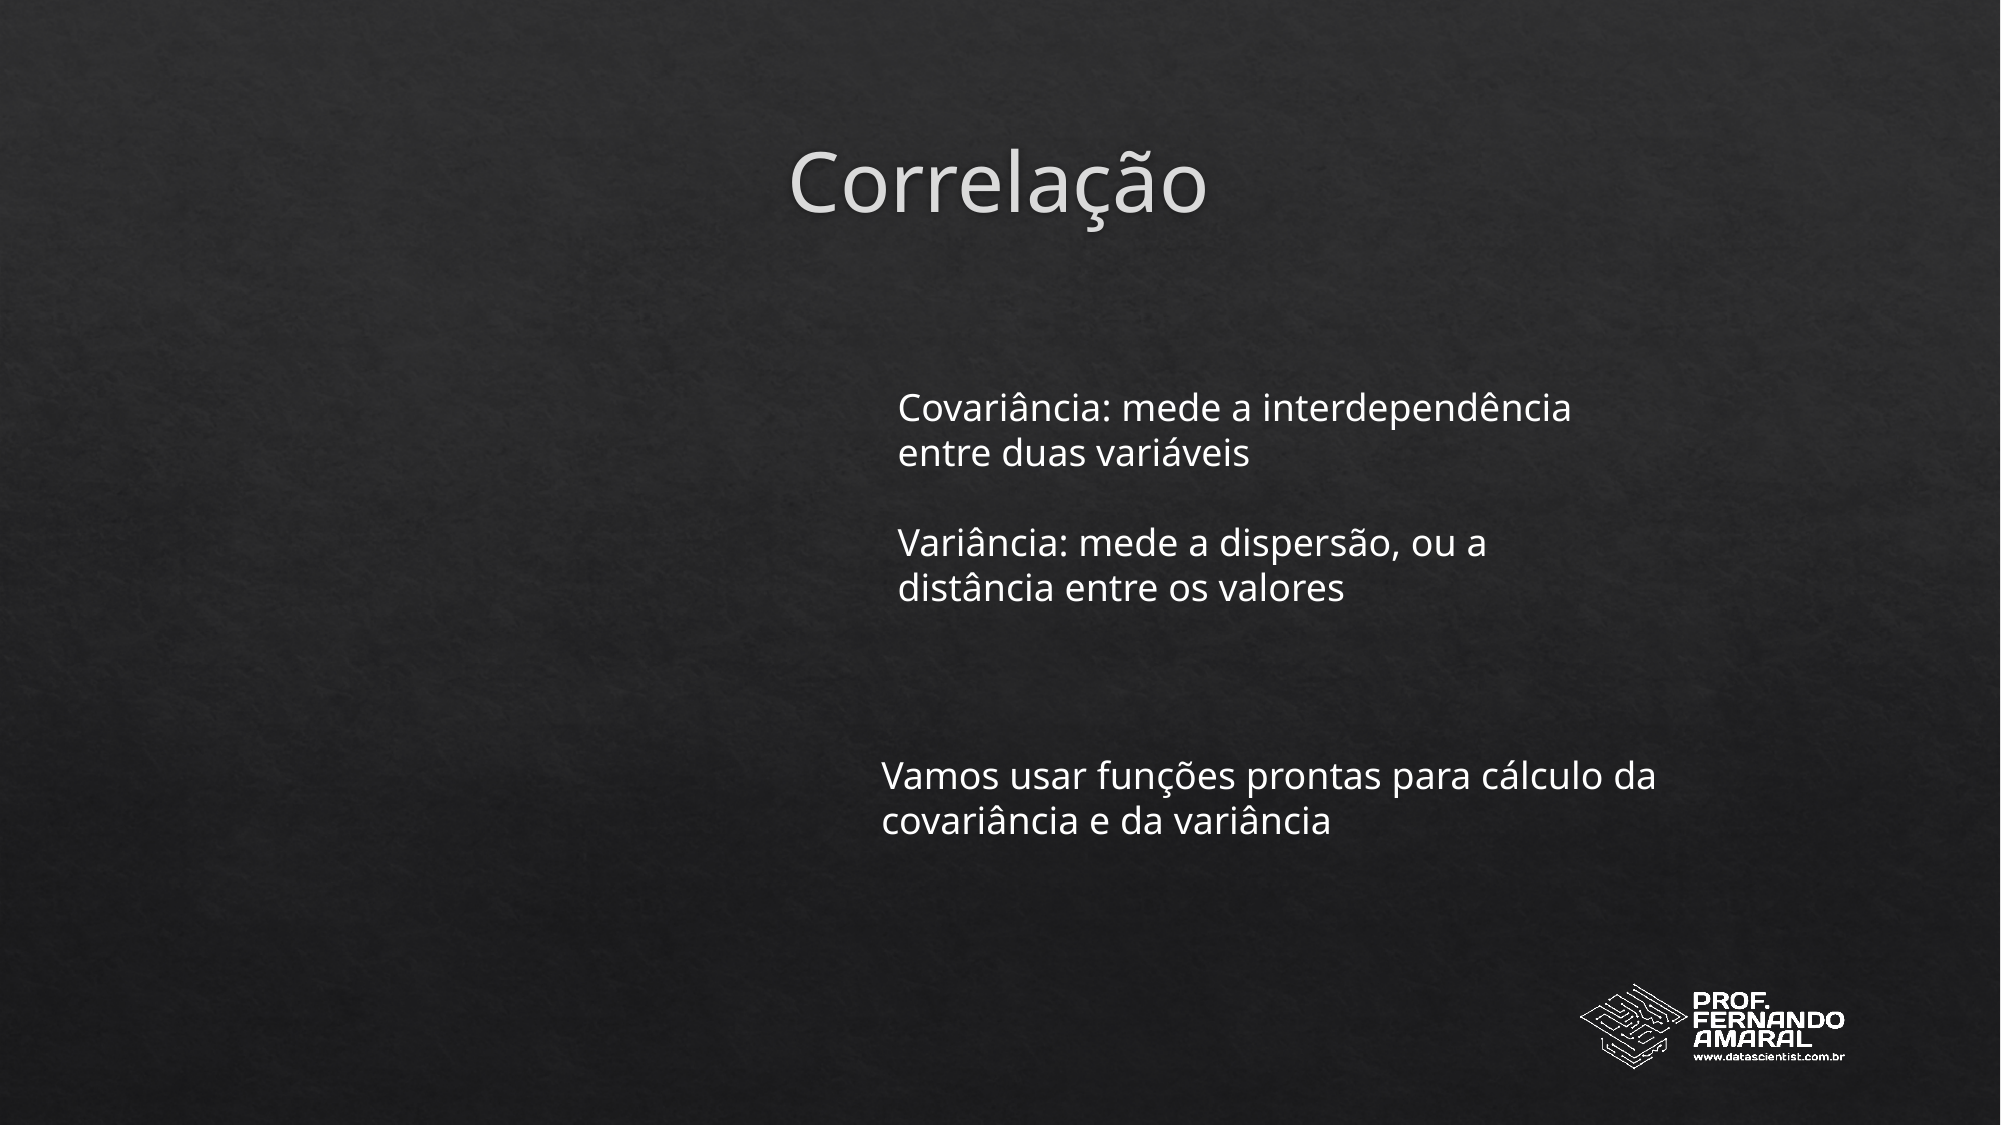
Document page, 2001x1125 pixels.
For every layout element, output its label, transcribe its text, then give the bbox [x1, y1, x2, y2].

title Correlação [149, 99, 1849, 260]
text_box Covariância: mede a interdependência entre duas variáveis Variância: mede a dispersão, ou a distância entre os valores [882, 376, 1633, 617]
picture [1572, 978, 1852, 1074]
text_box Vamos usar funções prontas para cálculo da covariância e da variância [866, 745, 1845, 850]
